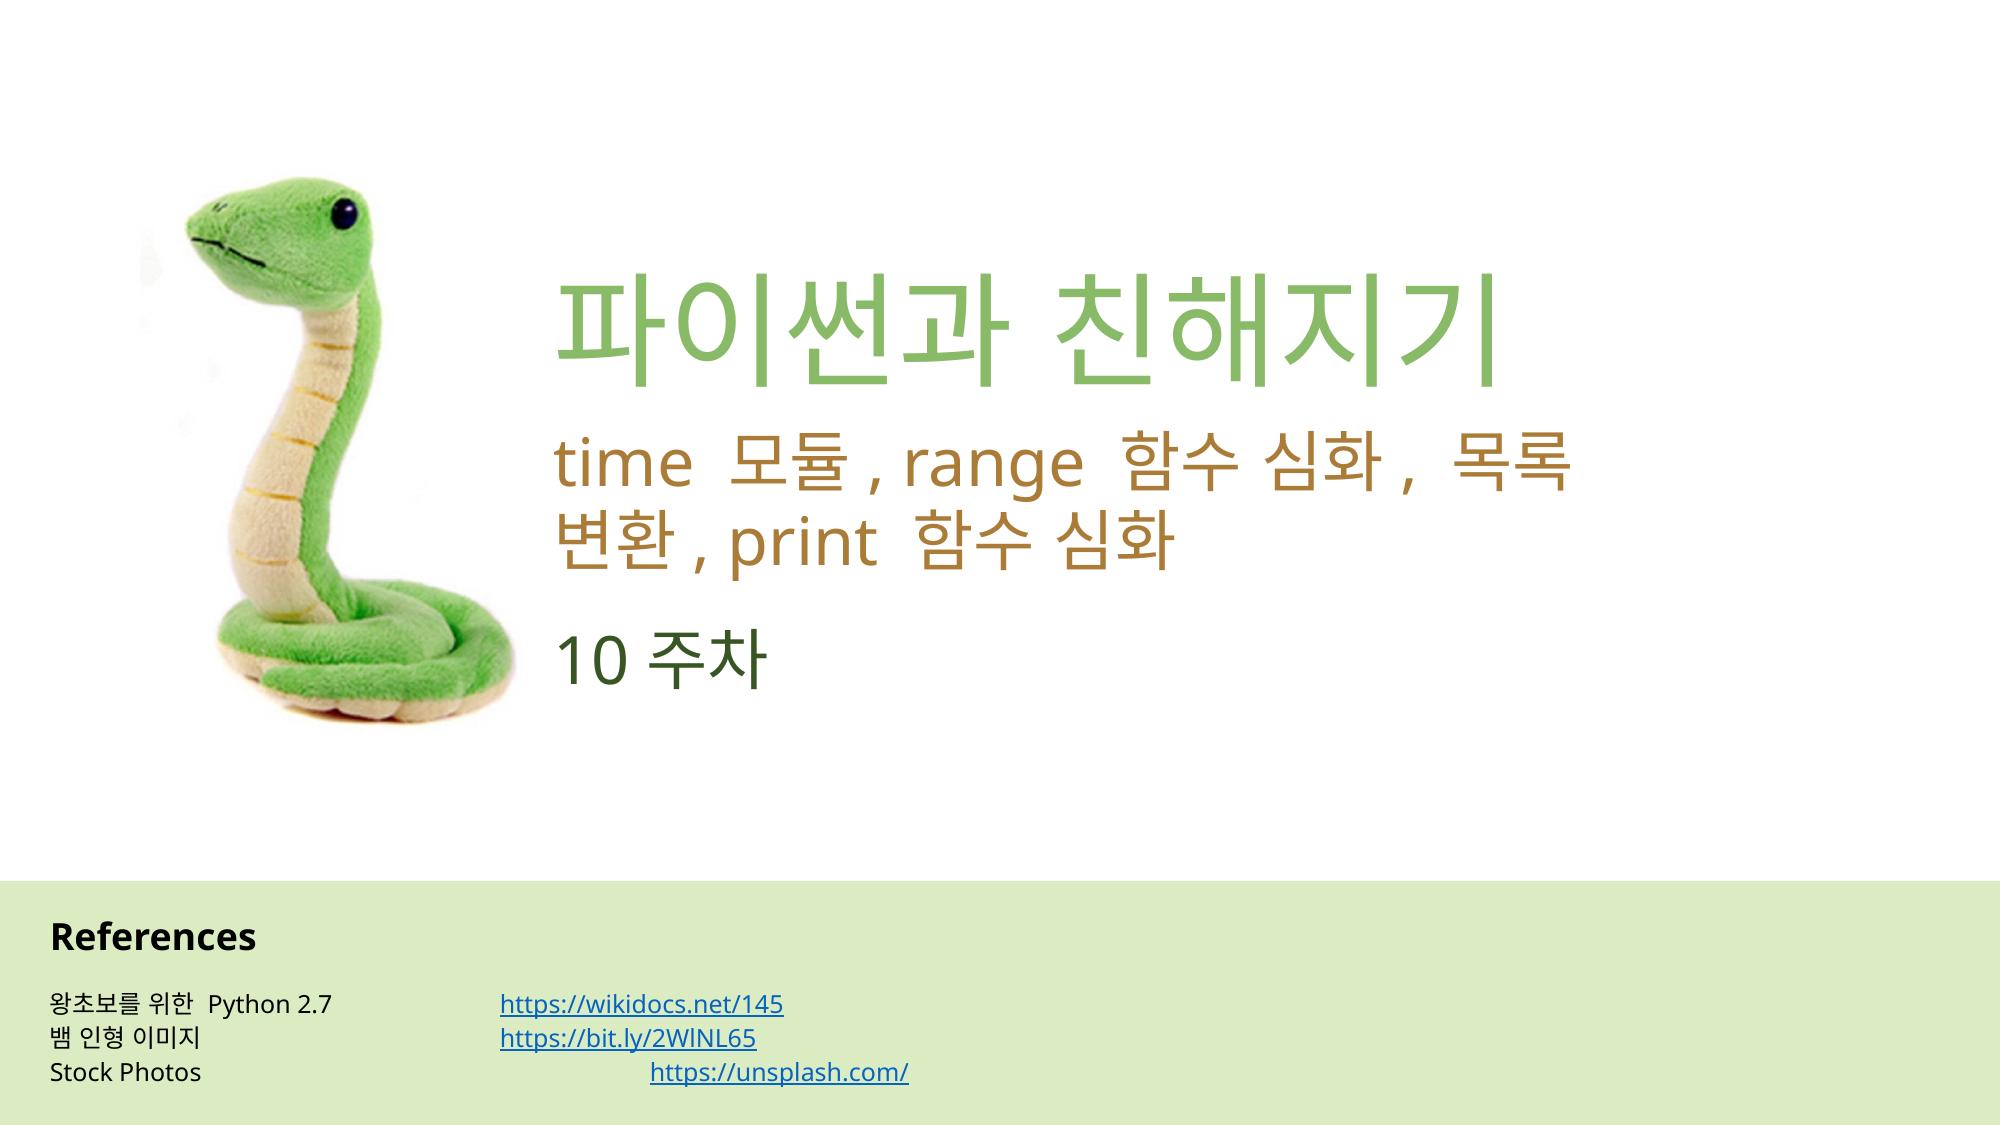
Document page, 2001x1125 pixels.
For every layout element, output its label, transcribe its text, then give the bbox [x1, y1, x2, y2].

text_box [0, 880, 2000, 1125]
text_box 파이썬과 친해지기 [654, 245, 1886, 411]
text_box 10주차 [654, 610, 1081, 706]
picture [34, 142, 654, 762]
text_box time 모듈, range 함수 심화, 목록 변환, print 함수 심화 [654, 411, 1688, 587]
text_box References 왕초보를 위한 Python 2.7 https://wikidocs.net/145 뱀 인형 이미지 https://bit.ly/2WlNL65 Stock Photos https://unsplash.com/ [35, 905, 2000, 1098]
